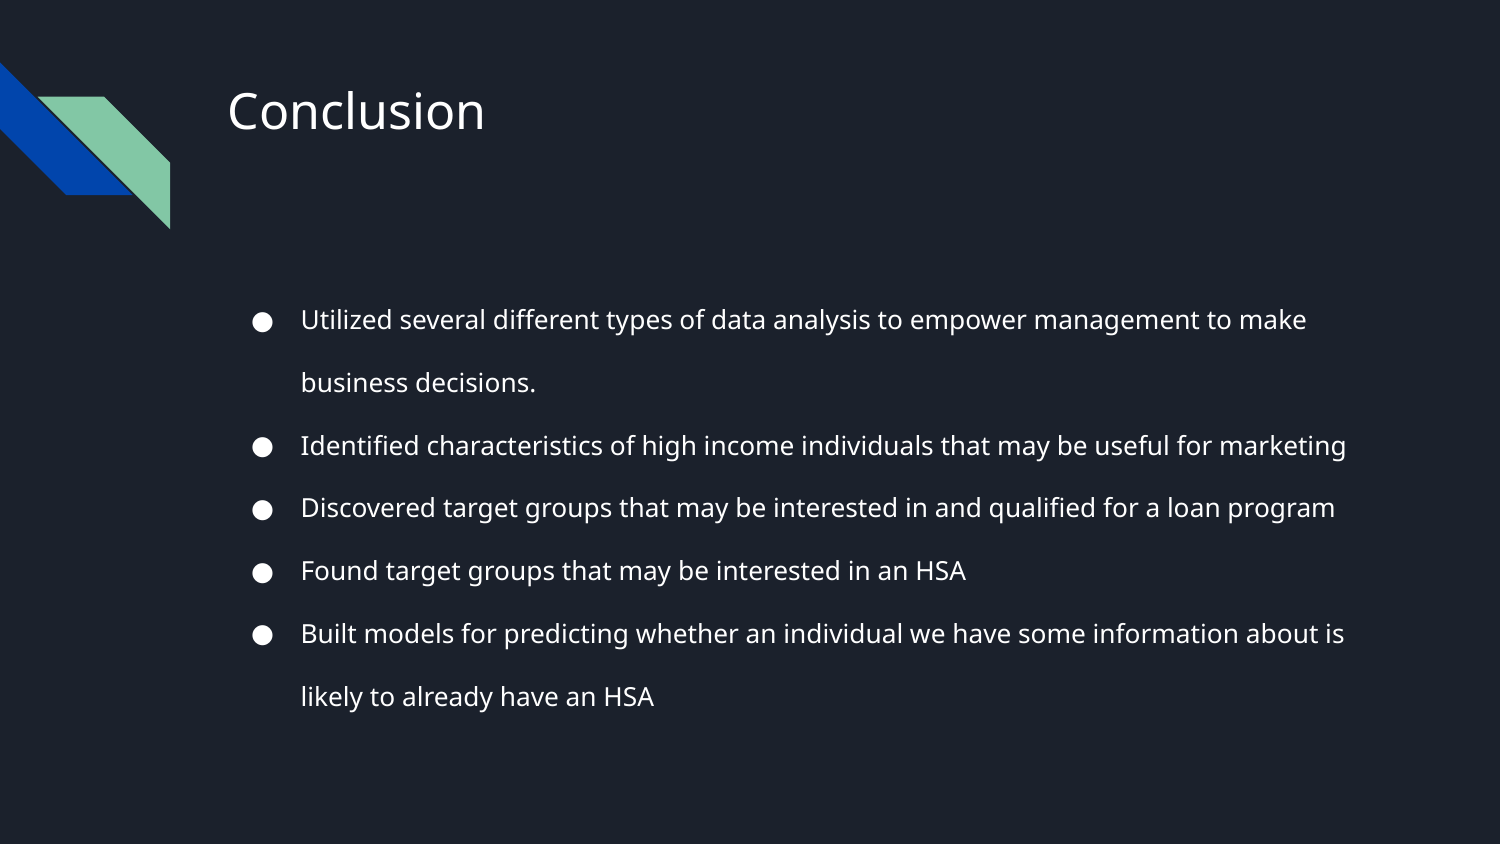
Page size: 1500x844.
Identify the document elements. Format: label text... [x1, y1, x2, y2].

list Utilized several different types of data analysis to empower management to make business decisions. Identified characteristics of high income individuals that may be useful for marketing Discovered target groups that may be interested in and qualified for a loan program Found target groups that may be interested in an HSA Built models for predicting whether an individual we have some information about is likely to already have an HSA [212, 257, 1368, 735]
title Conclusion [212, 64, 1368, 215]
